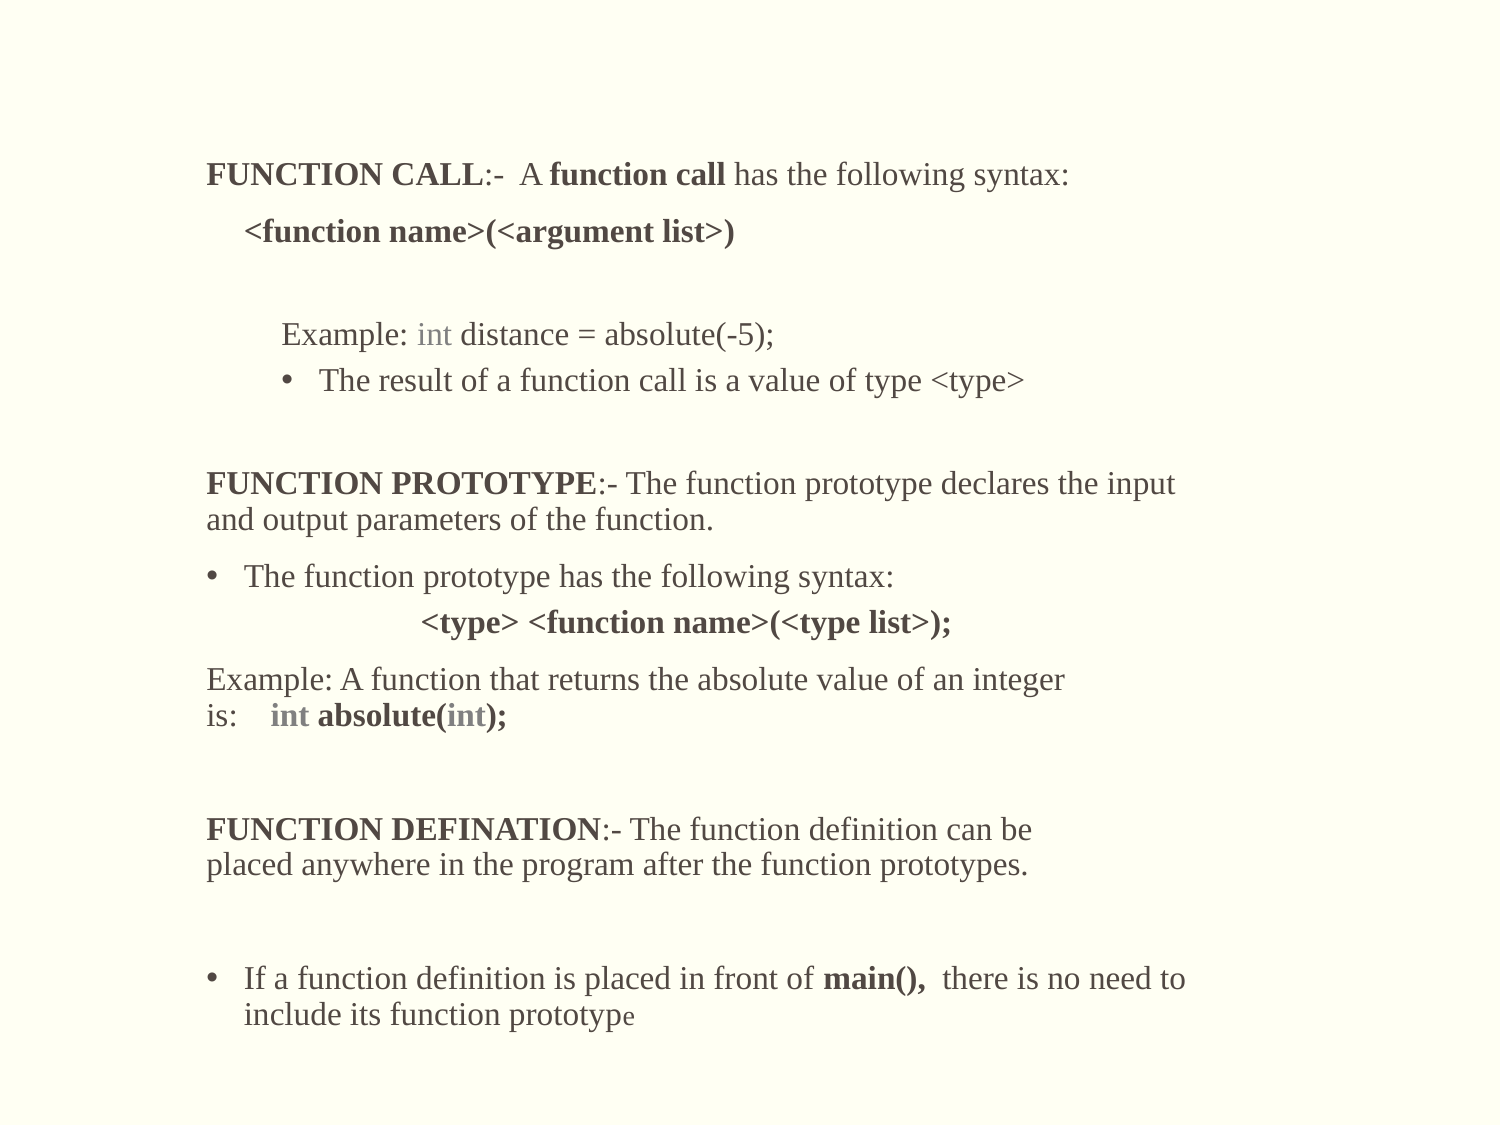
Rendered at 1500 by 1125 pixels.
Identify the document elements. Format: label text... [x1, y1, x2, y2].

text_box FUNCTION CALL:- A function call has the following syntax: <function name>(<argument list>) Example: int distance = absolute(-5); The result of a function call is a value of type <type> FUNCTION PROTOTYPE:- The function prototype declares the input and output parameters of the function. The function prototype has the following syntax: <type> <function name>(<type list>); Example: A function that returns the absolute value of an integer is: int absolute(int); FUNCTION DEFINATION:- The function definition can be placed anywhere in the program after the function prototypes. If a function definition is placed in front of main(), there is no need to include its function prototype [194, 151, 1204, 910]
